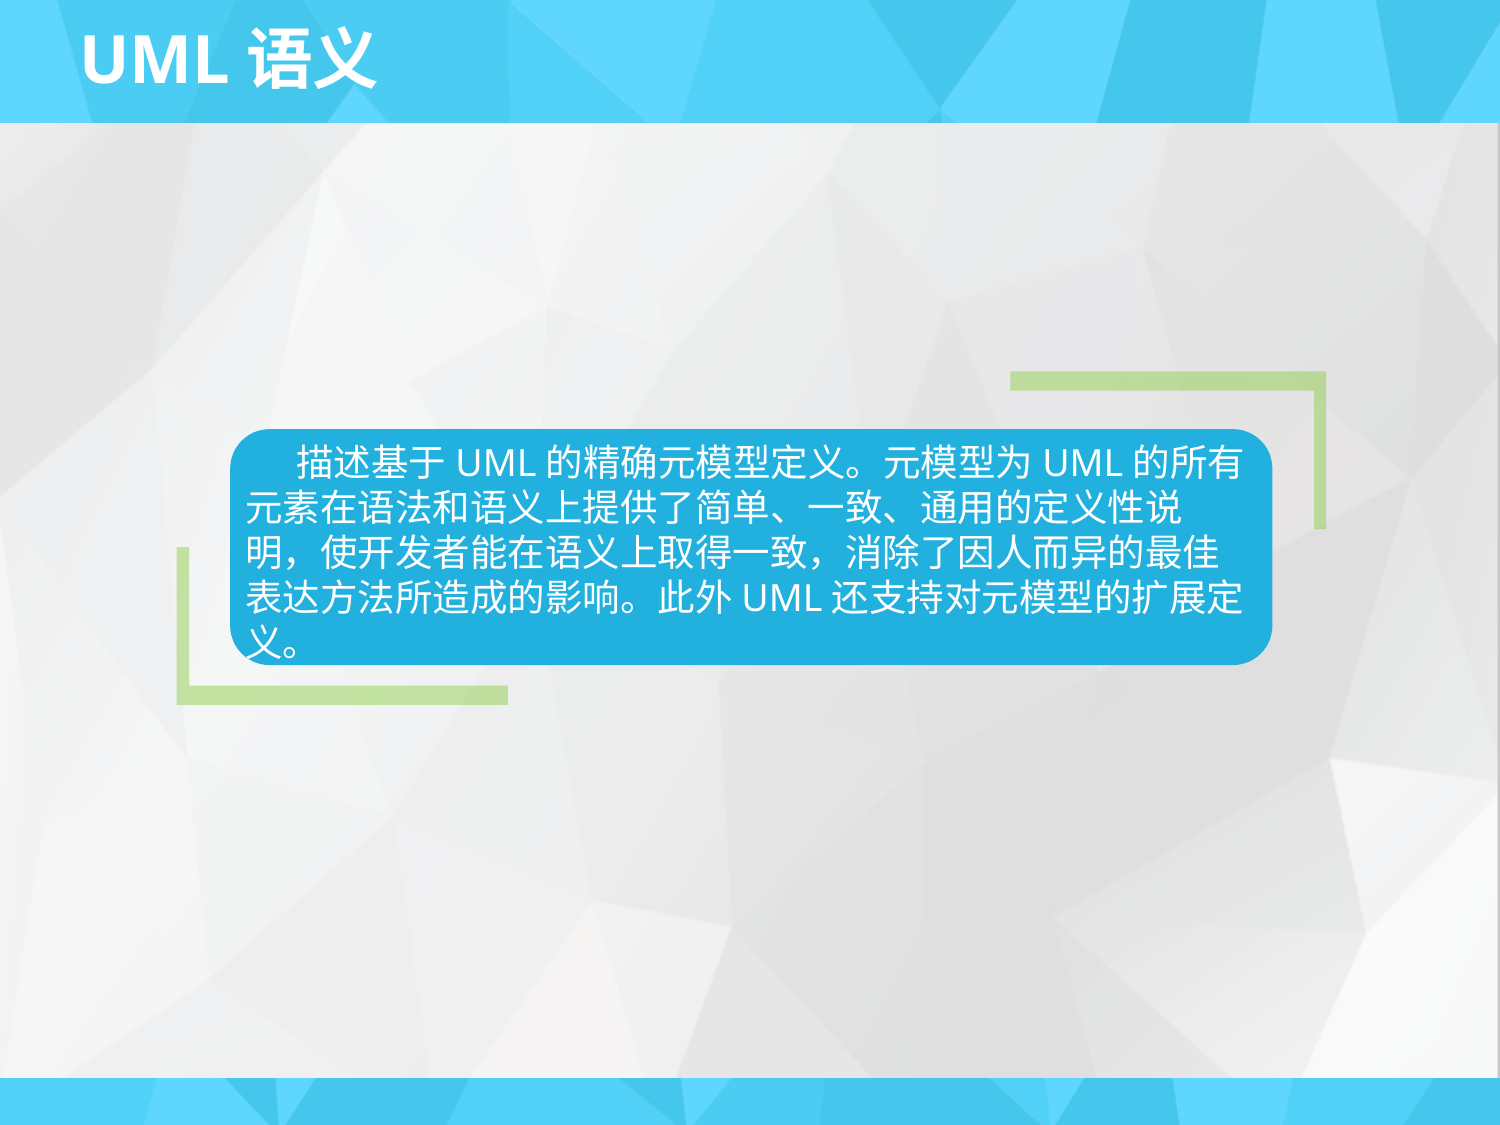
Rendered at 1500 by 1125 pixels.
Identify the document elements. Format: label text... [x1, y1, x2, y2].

picture [0, 0, 1500, 1125]
title UML语义 [64, 9, 1422, 115]
text_box [1010, 371, 1327, 530]
text_box 描述基于UML的精确元模型定义。元模型为UML的所有元素在语法和语义上提供了简单、一致、通用的定义性说明，使开发者能在语义上取得一致，消除了因人而异的最佳表达方法所造成的影响。此外UML还支持对元模型的扩展定义。 [230, 431, 1271, 761]
text_box [176, 547, 230, 705]
